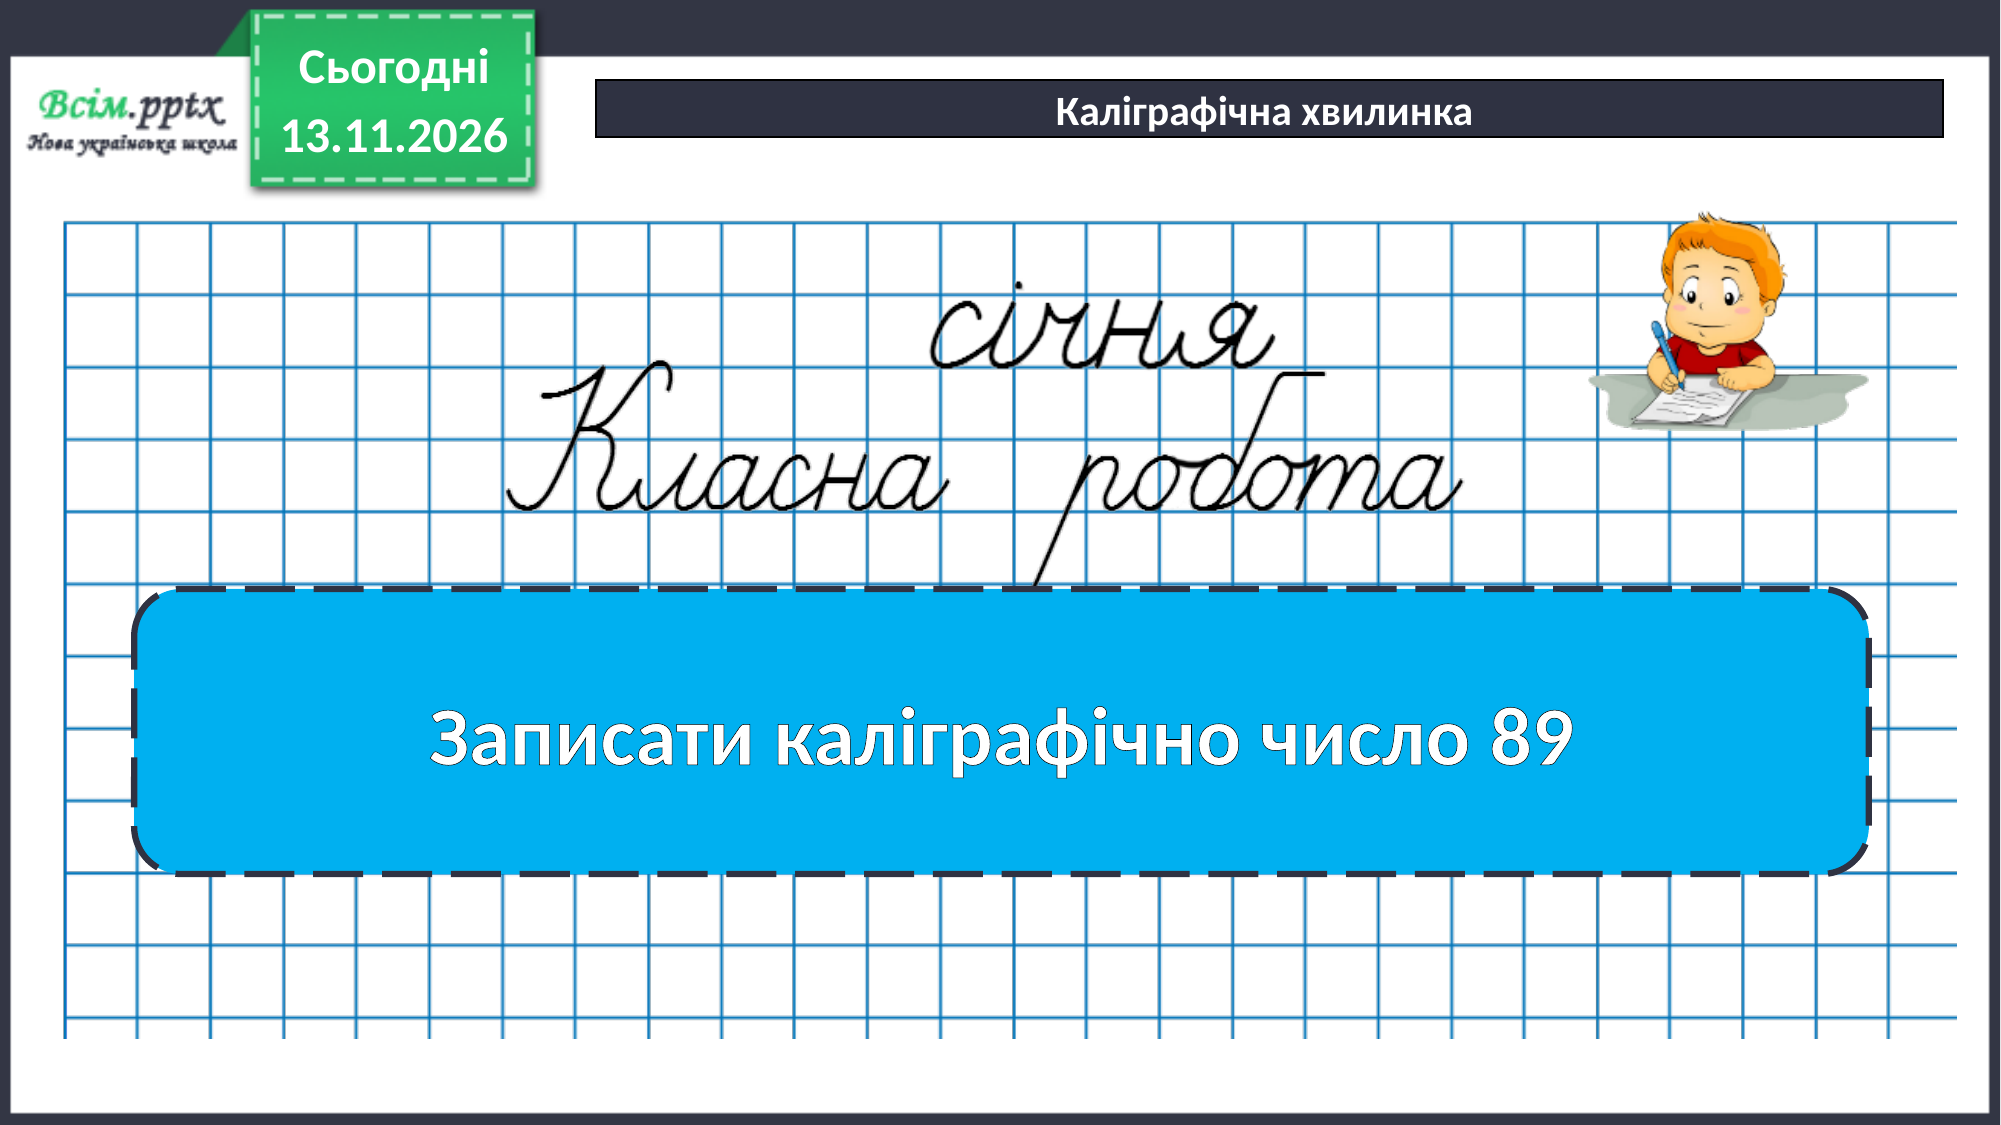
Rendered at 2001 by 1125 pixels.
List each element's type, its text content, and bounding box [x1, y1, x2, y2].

text_box 27.01.2022 [263, 101, 524, 164]
picture [0, 0, 2001, 1125]
text_box Каліграфічна хвилинка [595, 79, 1944, 138]
text_box Сьогодні [284, 26, 535, 101]
